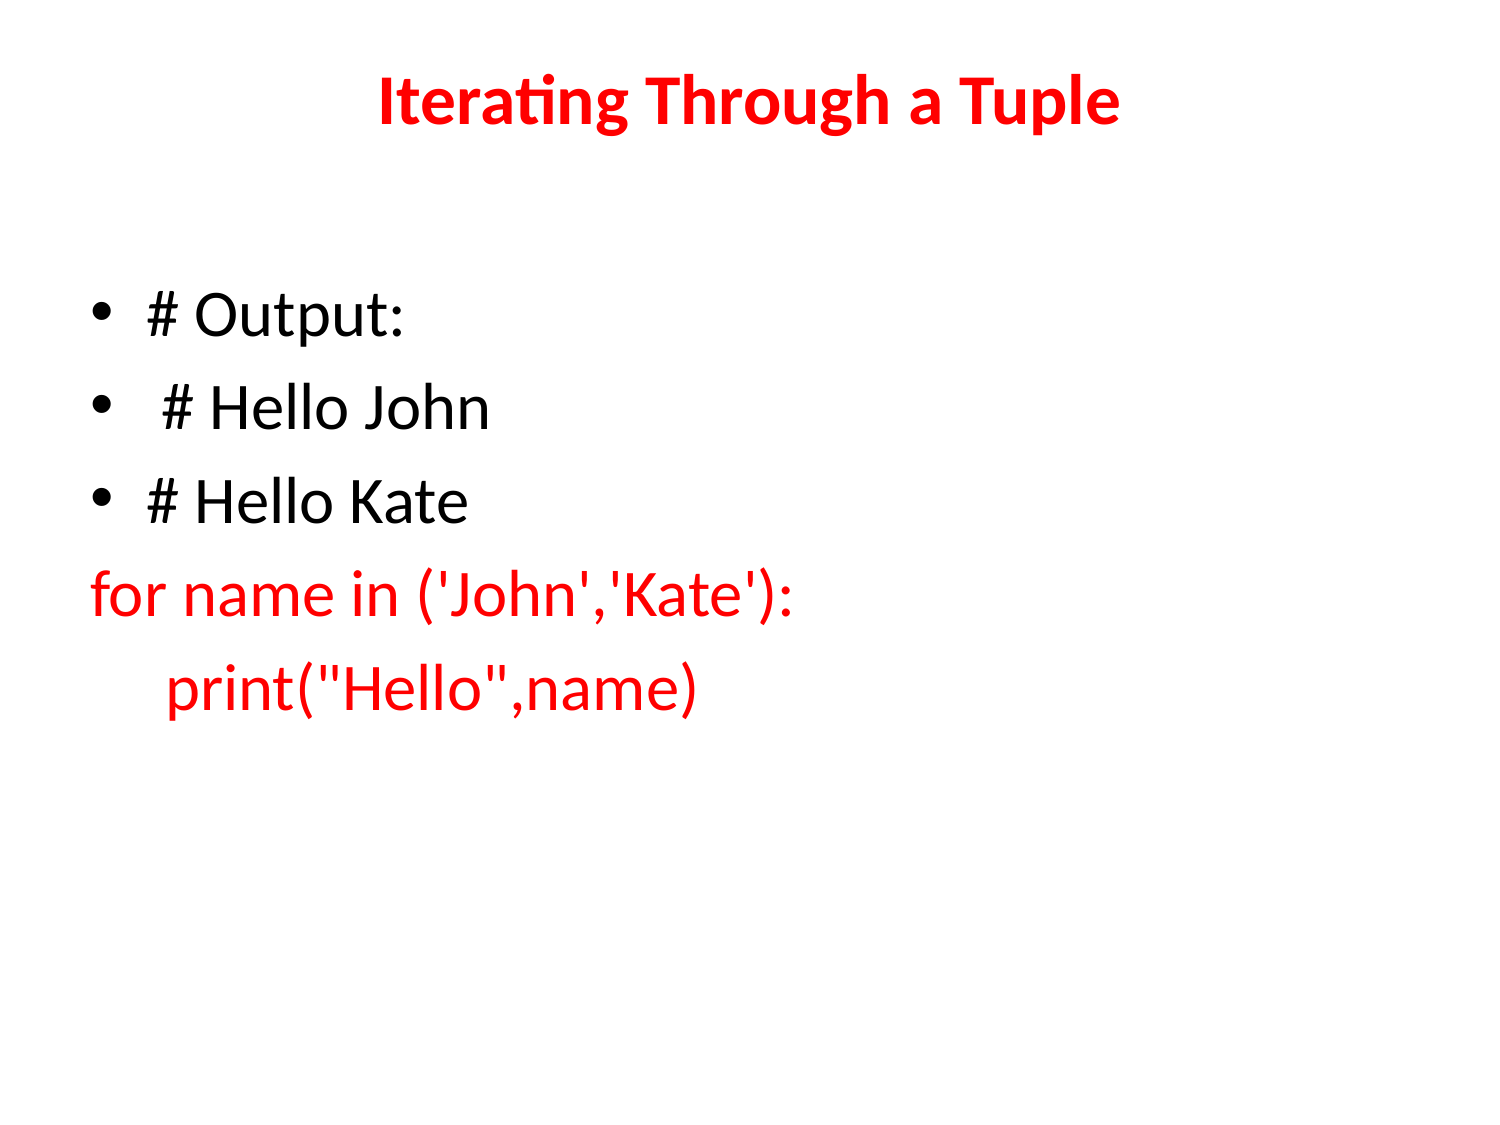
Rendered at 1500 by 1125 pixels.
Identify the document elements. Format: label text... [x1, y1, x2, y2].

list # Output: # Hello John # Hello Kate for name in ('John','Kate'): print("Hello",name) [75, 262, 1425, 1005]
title Iterating Through a Tuple [75, 45, 1425, 233]
